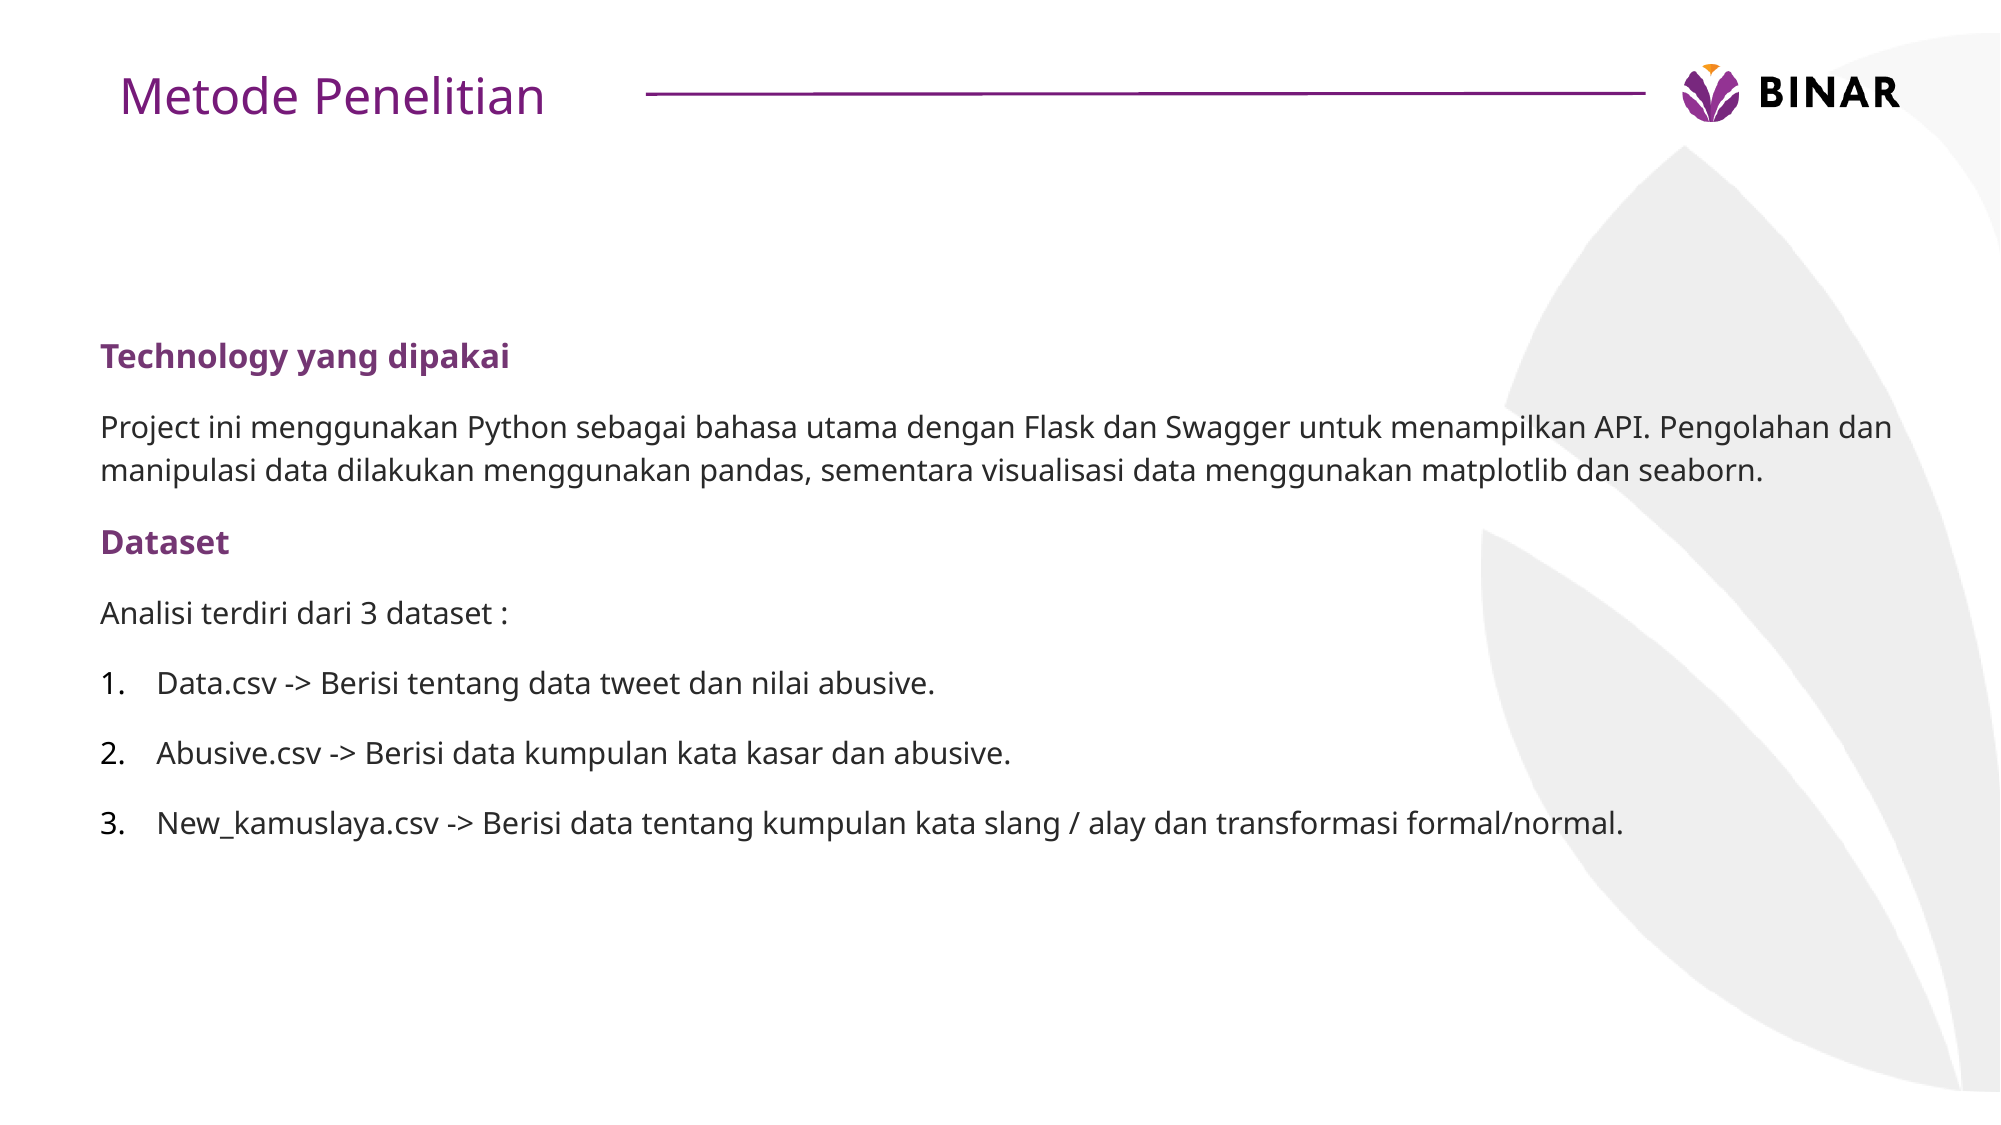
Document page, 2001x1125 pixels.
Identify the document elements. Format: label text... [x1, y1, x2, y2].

text_box Metode Penelitian [99, 31, 646, 122]
text_box Technology yang dipakai Project ini menggunakan Python sebagai bahasa utama dengan Flask dan Swagger untuk menampilkan API. Pengolahan dan manipulasi data dilakukan menggunakan pandas, sementara visualisasi data menggunakan matplotlib dan seaborn. Dataset Analisi terdiri dari 3 dataset : Data.csv -> Berisi tentang data tweet dan nilai abusive. Abusive.csv -> Berisi data kumpulan kata kasar dan abusive. New_kamuslaya.csv -> Berisi data tentang kumpulan kata slang / alay dan transformasi formal/normal. [80, 122, 1481, 1048]
picture [1481, 33, 2000, 1092]
